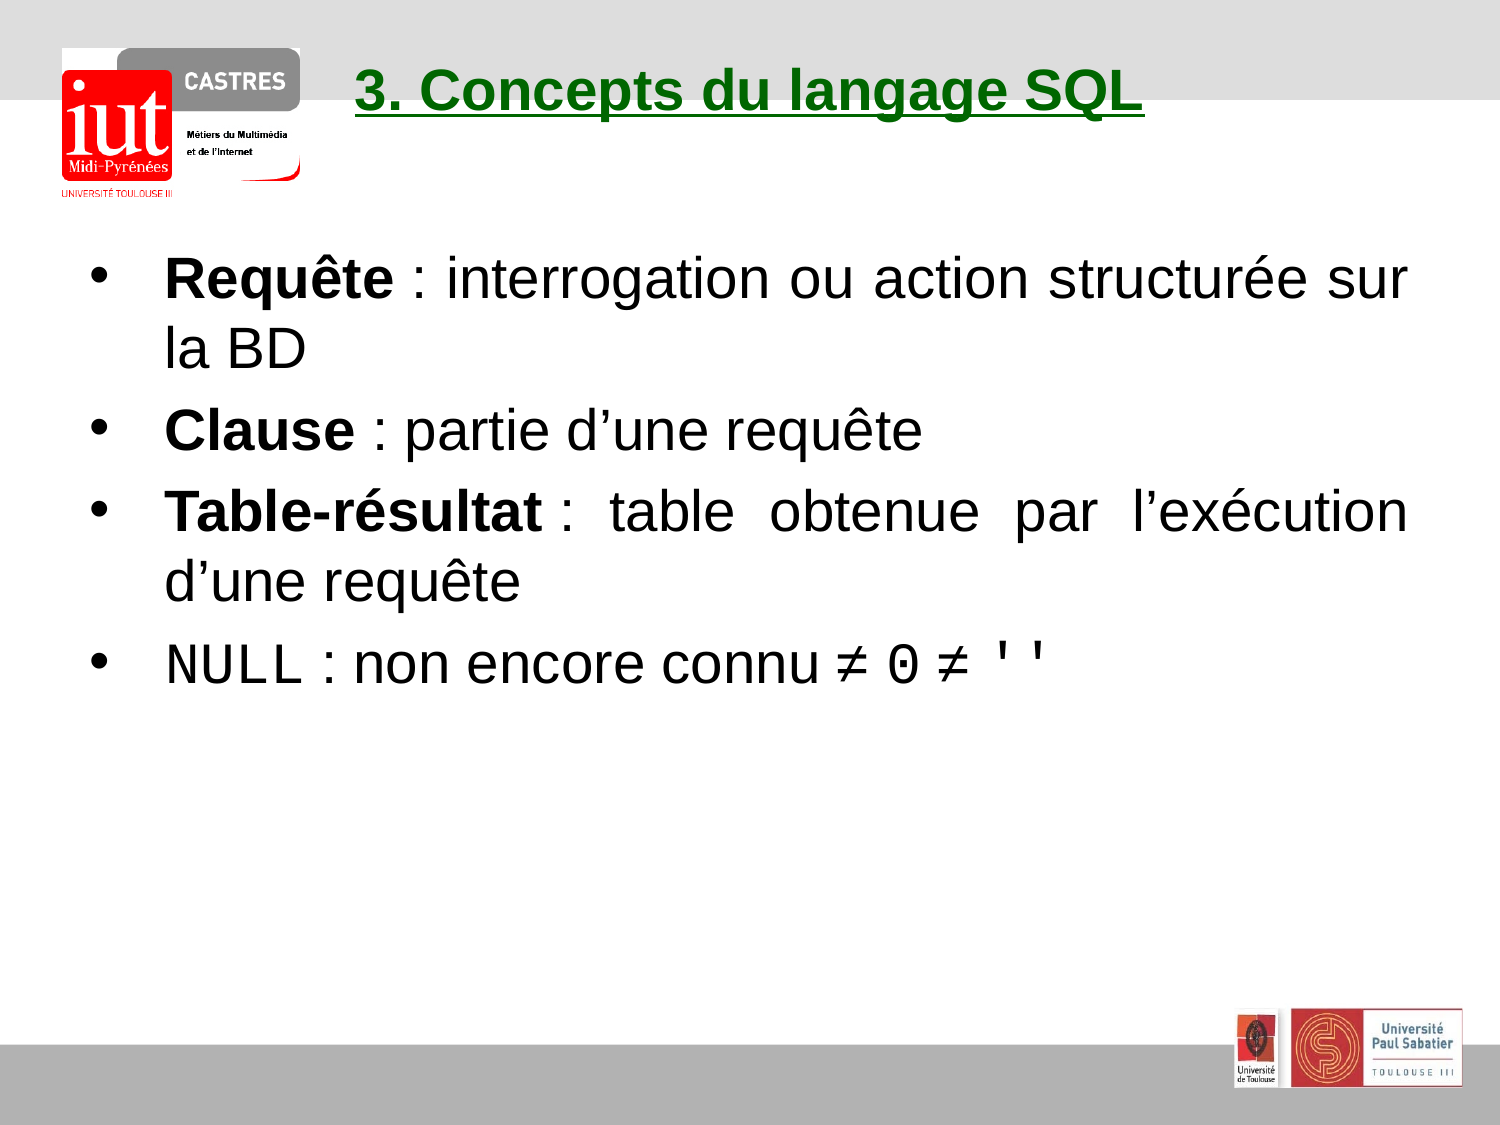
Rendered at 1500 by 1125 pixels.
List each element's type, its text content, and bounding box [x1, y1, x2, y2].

picture [1234, 1003, 1463, 1088]
text_box Requête : interrogation ou action structurée sur la BD Clause : partie d’une requête Table-résultat : table obtenue par l’exécution d’une requête NULL : non encore connu ≠ 0 ≠ '' [74, 232, 1425, 1005]
picture [62, 48, 75, 197]
title 3. Concepts du langage SQL [75, 45, 1425, 232]
